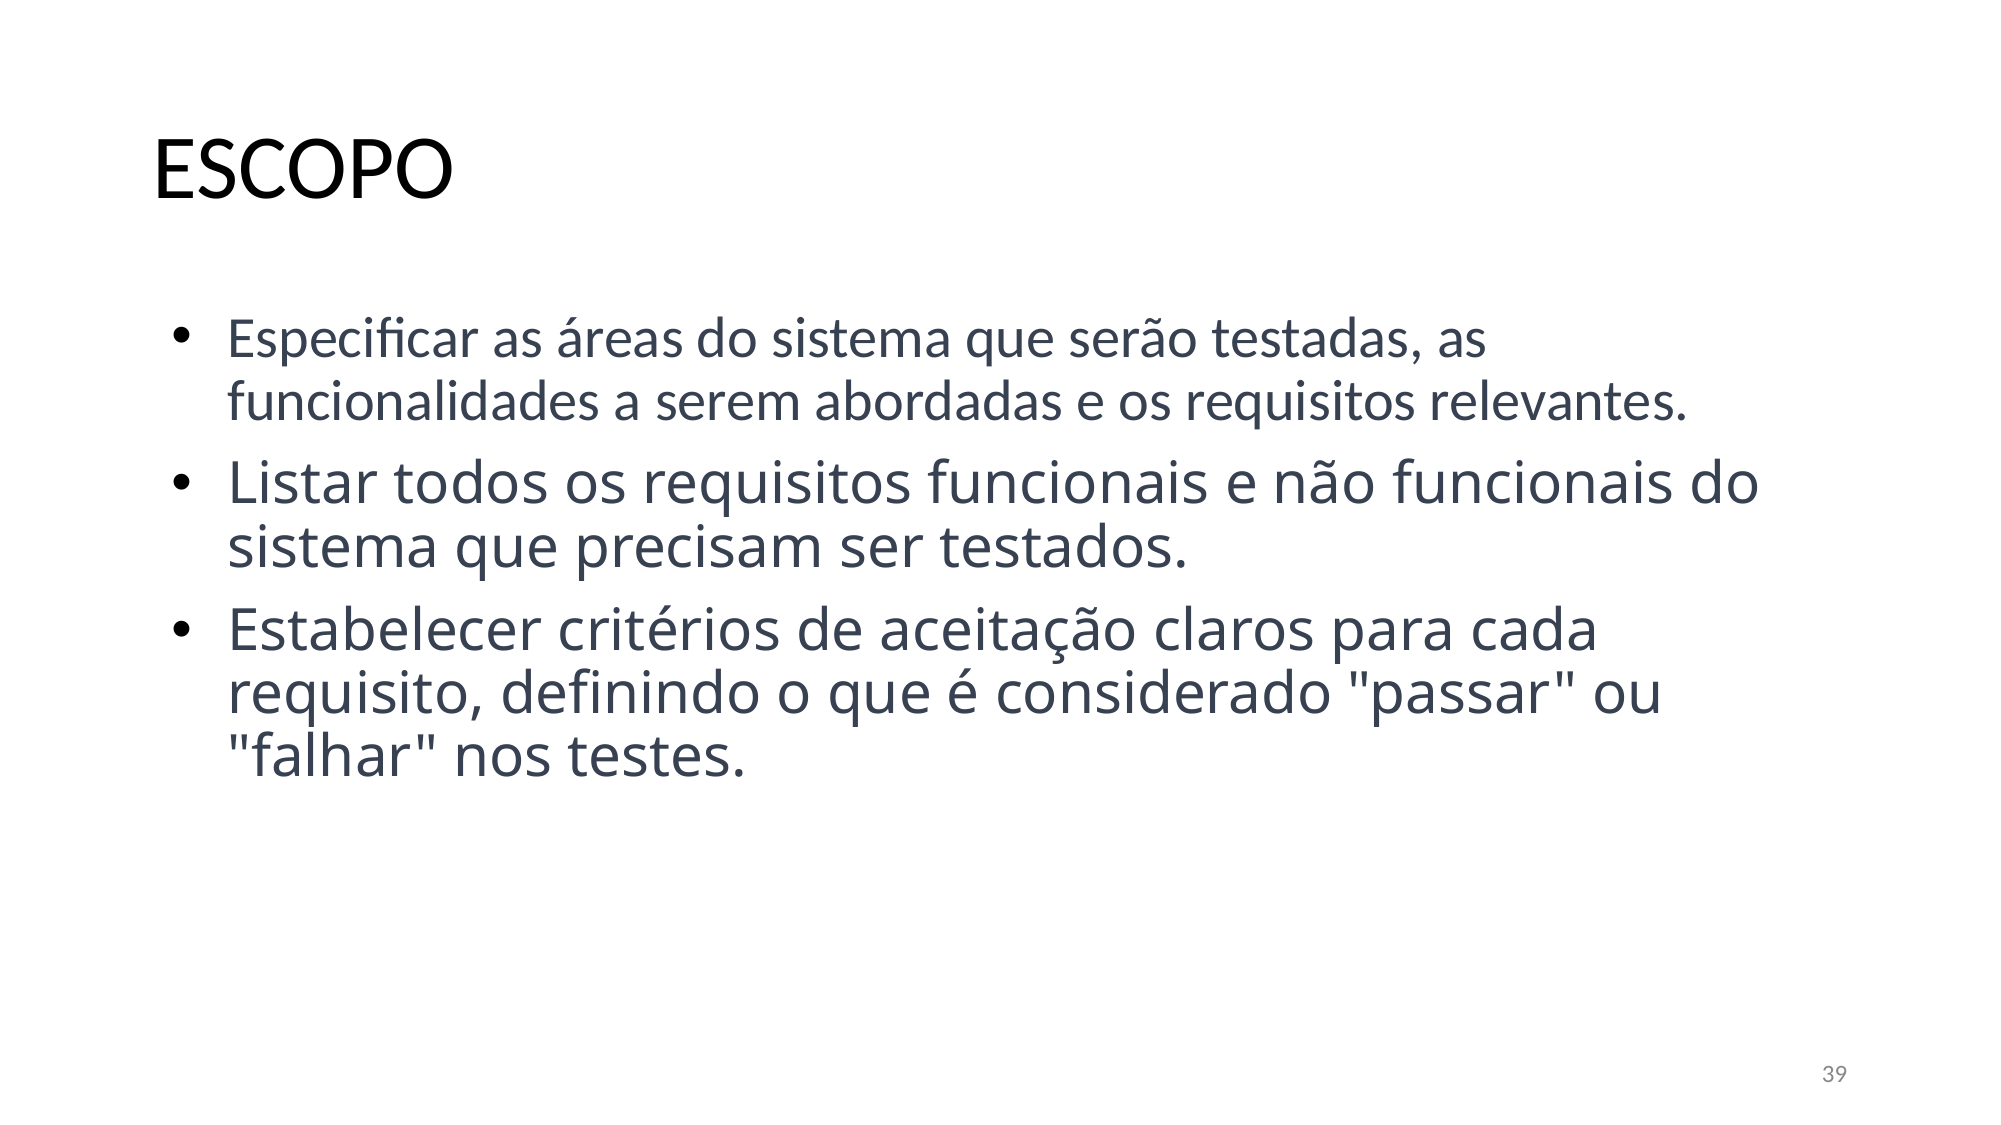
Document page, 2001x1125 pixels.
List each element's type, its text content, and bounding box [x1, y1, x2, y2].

slide_number 39 [1412, 1042, 1863, 1103]
list Especificar as áreas do sistema que serão testadas, as funcionalidades a serem abordadas e os requisitos relevantes. Listar todos os requisitos funcionais e não funcionais do sistema que precisam ser testados. Estabelecer critérios de aceitação claros para cada requisito, definindo o que é considerado "passar" ou "falhar" nos testes. [137, 299, 1863, 1014]
title ESCOPO [137, 59, 1863, 278]
